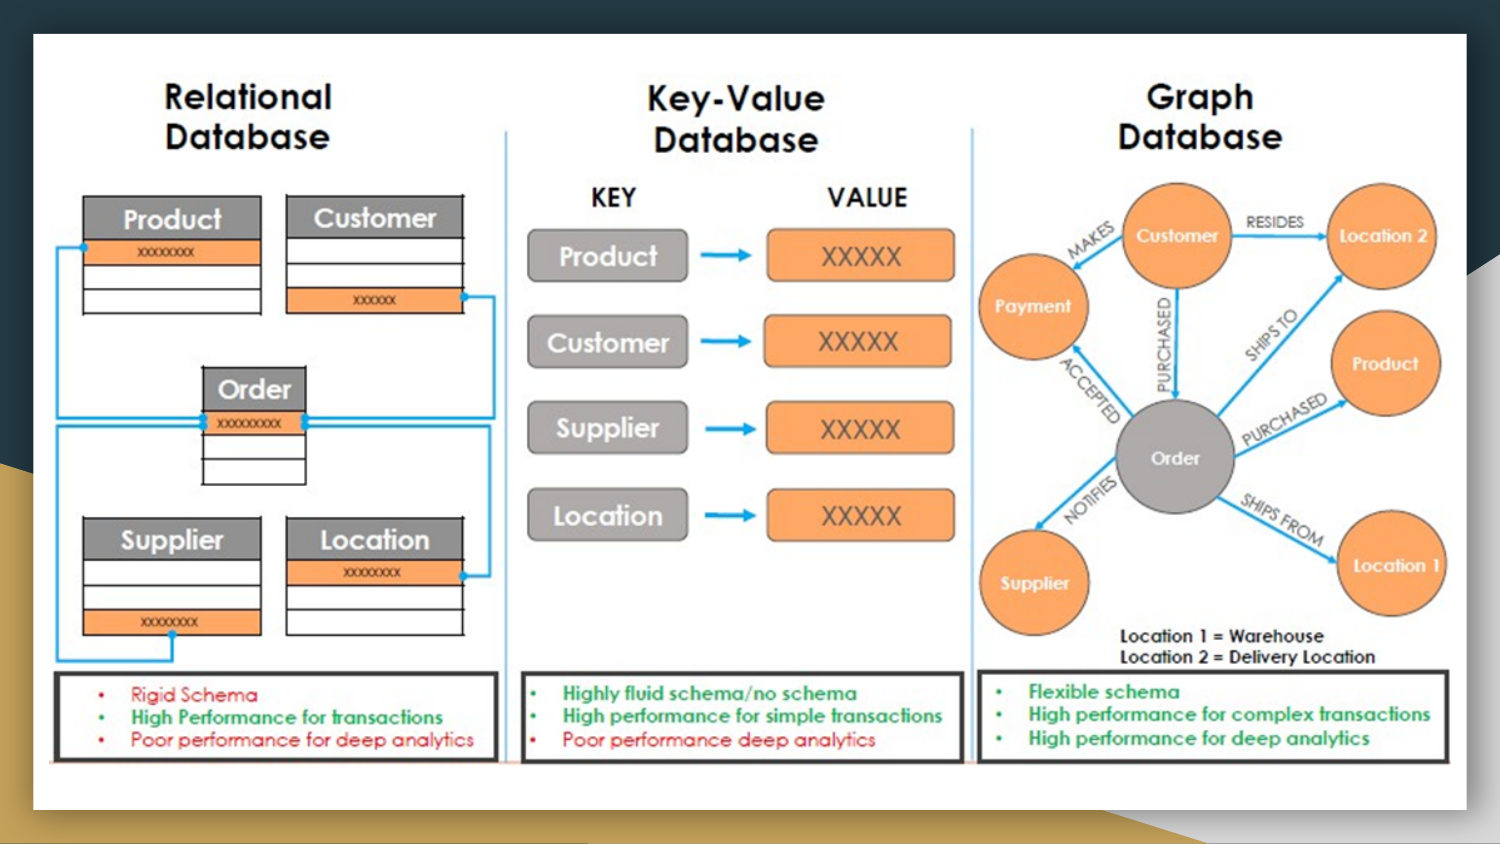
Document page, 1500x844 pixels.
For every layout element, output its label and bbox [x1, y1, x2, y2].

picture [49, 74, 1451, 769]
